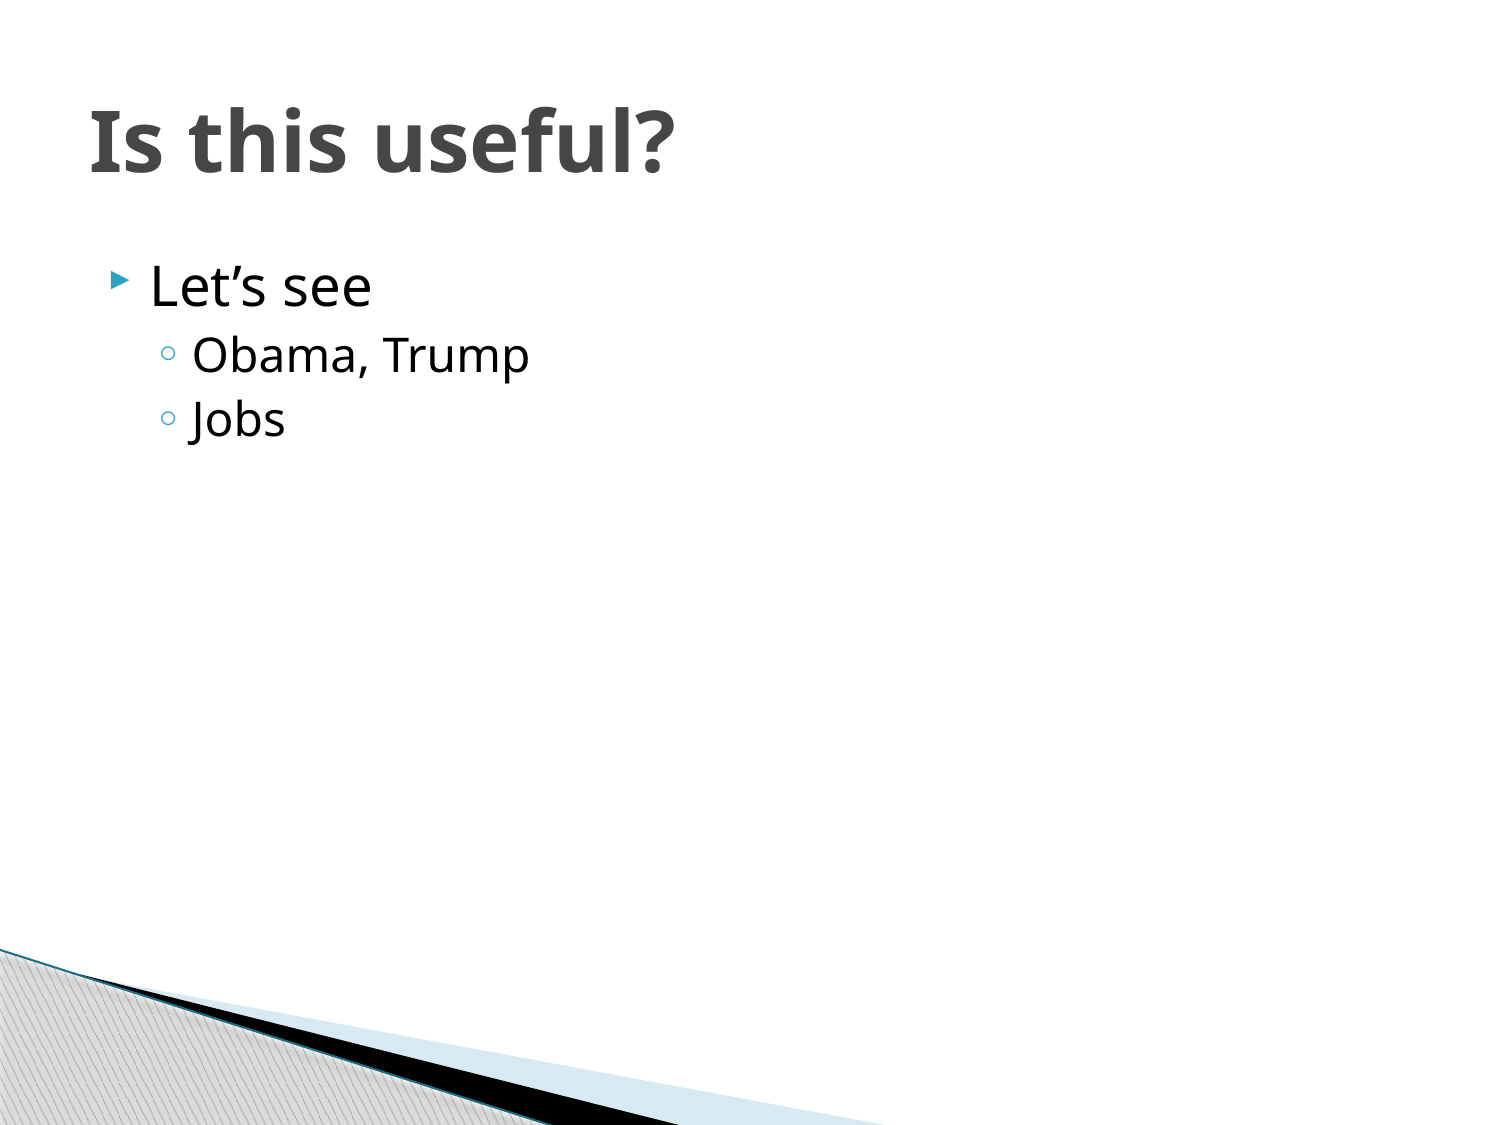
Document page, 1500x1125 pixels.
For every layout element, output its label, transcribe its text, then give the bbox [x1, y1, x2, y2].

list Let’s see Obama, Trump Jobs [75, 243, 1425, 986]
title Is this useful? [75, 45, 1425, 233]
